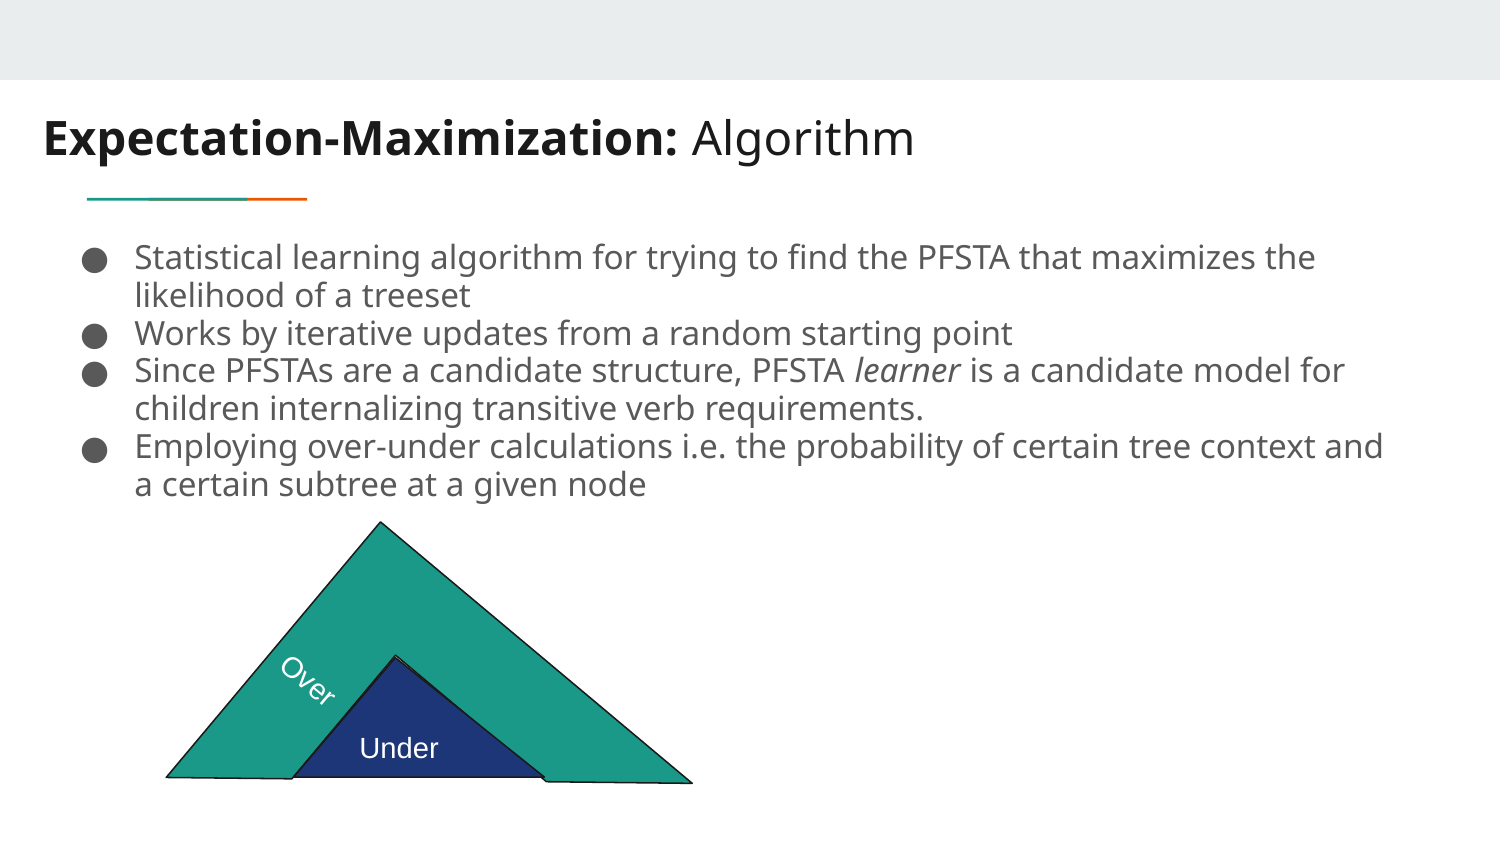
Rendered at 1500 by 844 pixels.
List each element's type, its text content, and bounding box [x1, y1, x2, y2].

text_box Over [166, 521, 693, 784]
list Statistical learning algorithm for trying to find the PFSTA that maximizes the likelihood of a treeset Works by iterative updates from a random starting point Since PFSTAs are a candidate structure, PFSTA learner is a candidate model for children internalizing transitive verb requirements. Employing over-under calculations i.e. the probability of certain tree context and a certain subtree at a given node [44, 223, 1427, 471]
title Expectation-Maximization: Algorithm [27, 92, 1289, 181]
text_box Under [293, 657, 545, 778]
